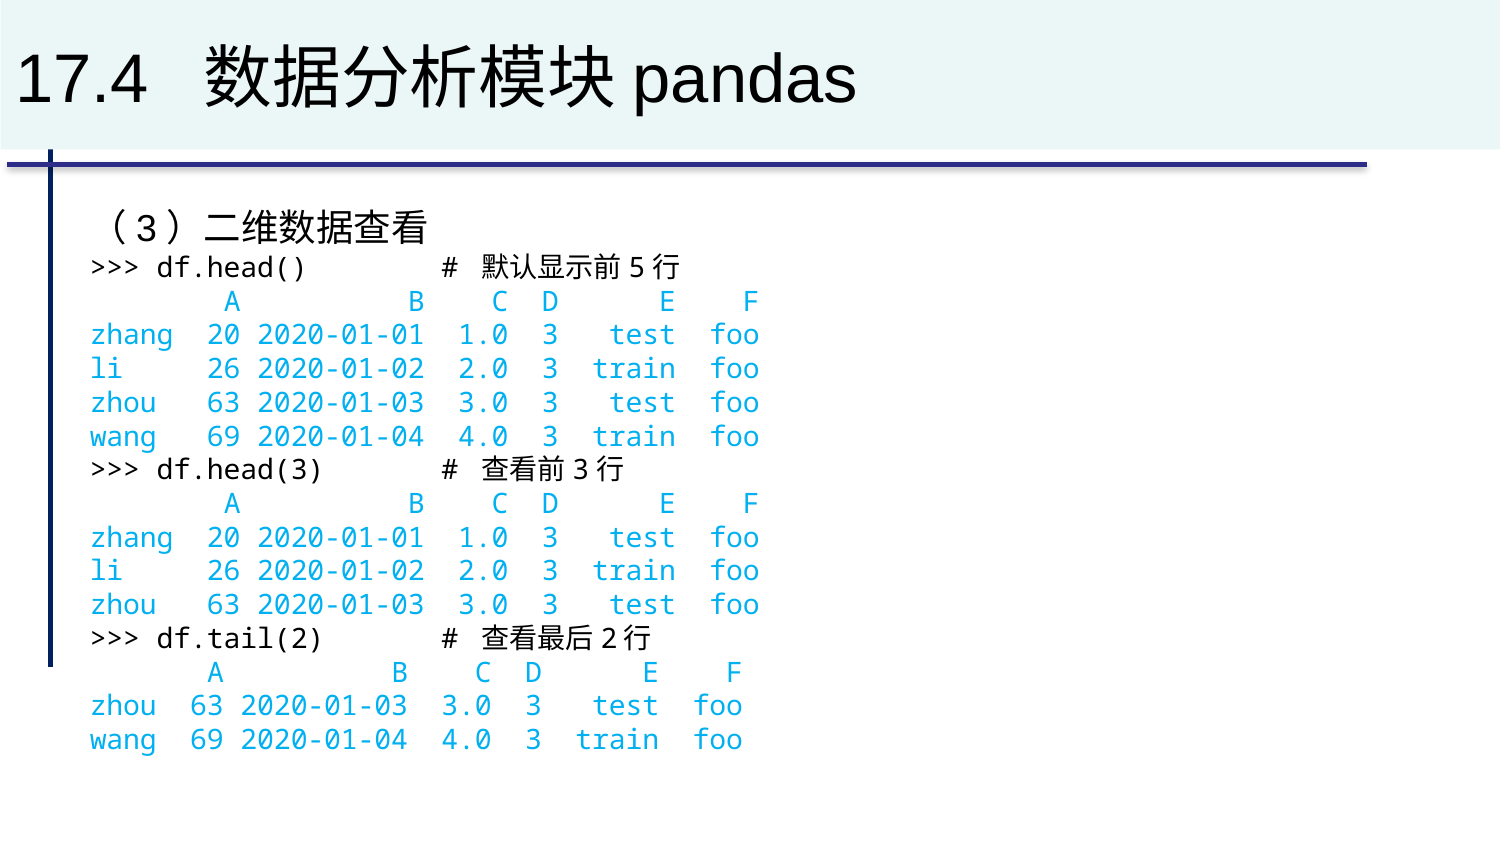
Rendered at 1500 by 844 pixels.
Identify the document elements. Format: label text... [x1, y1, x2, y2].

list （3）二维数据查看 >>> df.head() # 默认显示前5行 A B C D E F zhang 20 2020-01-01 1.0 3 test foo li 26 2020-01-02 2.0 3 train foo zhou 63 2020-01-03 3.0 3 test foo wang 69 2020-01-04 4.0 3 train foo >>> df.head(3) # 查看前3行 A B C D E F zhang 20 2020-01-01 1.0 3 test foo li 26 2020-01-02 2.0 3 train foo zhou 63 2020-01-03 3.0 3 test foo >>> df.tail(2) # 查看最后2行 A B C D E F zhou 63 2020-01-03 3.0 3 test foo wang 69 2020-01-04 4.0 3 train foo [74, 196, 1426, 755]
title 17.4 数据分析模块pandas [0, 0, 1500, 150]
